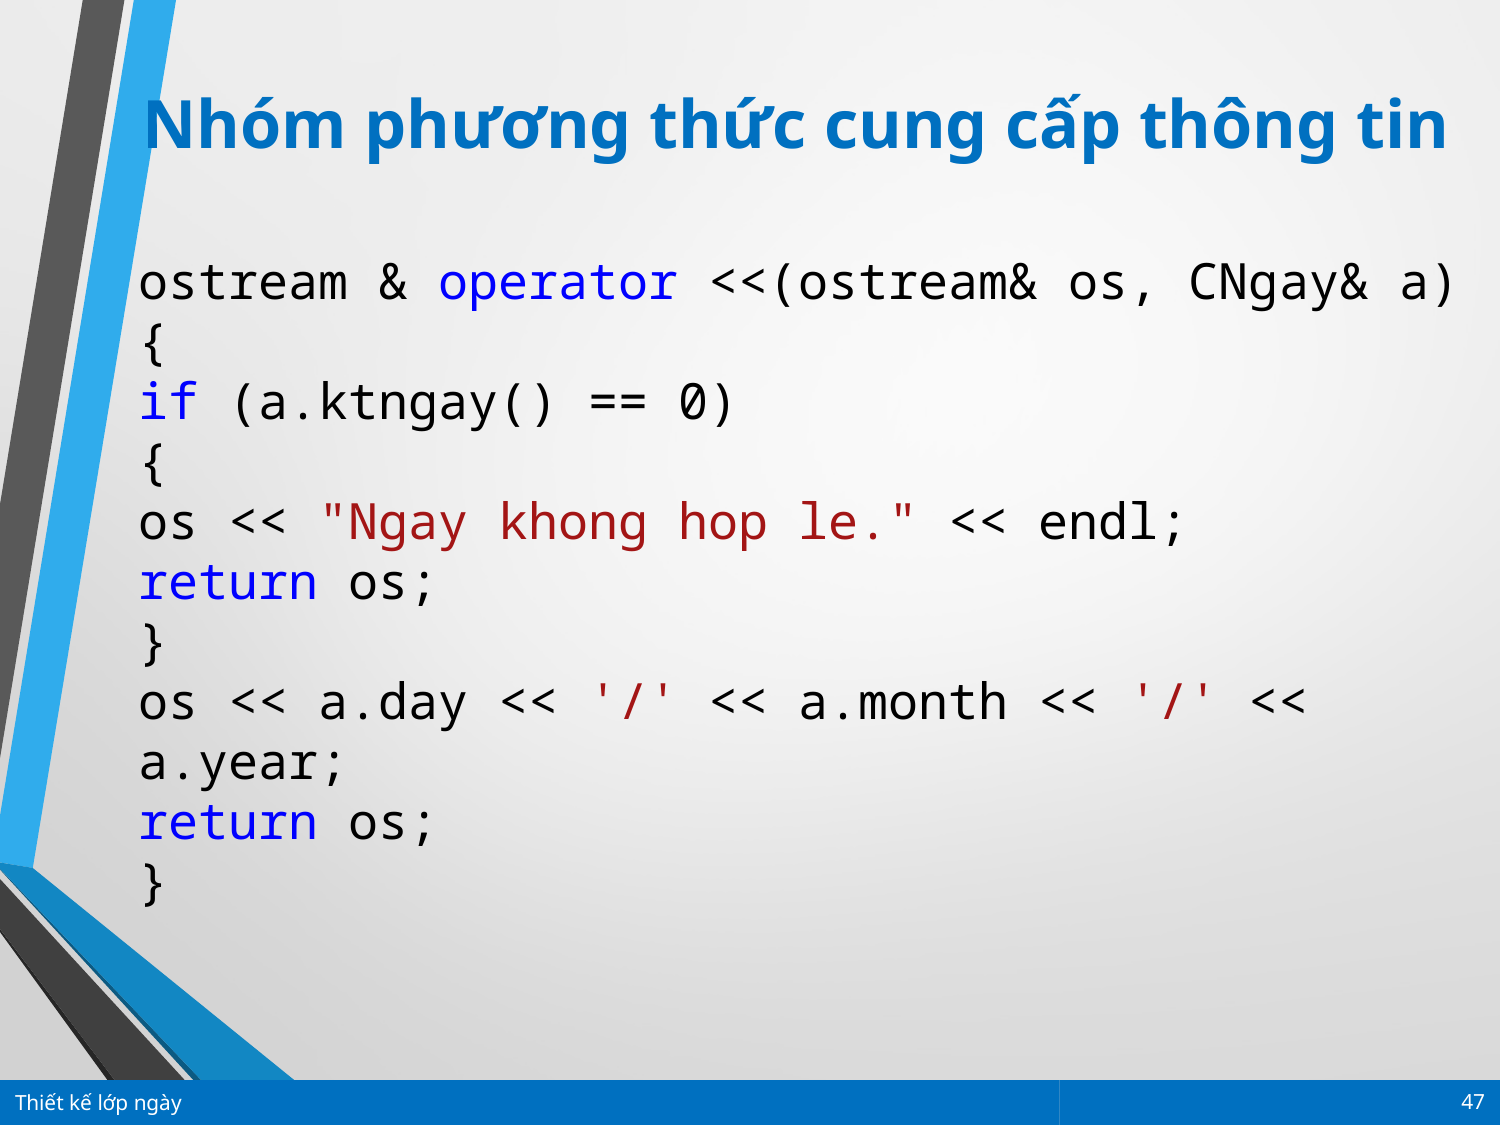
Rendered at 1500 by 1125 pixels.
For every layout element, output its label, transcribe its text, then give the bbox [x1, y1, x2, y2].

text_box Nhóm phương thức cung cấp thông tin [123, 74, 1469, 169]
slide_number 47 [1059, 1080, 1500, 1125]
text_box ostream & operator <<(ostream& os, CNgay& a) { if (a.ktngay() == 0) { os << "Ngay khong hop le." << endl; return os; } os << a.day << '/' << a.month << '/' << a.year; return os; } [123, 241, 1500, 917]
footer Thiết kế lớp ngày [0, 1080, 1059, 1125]
